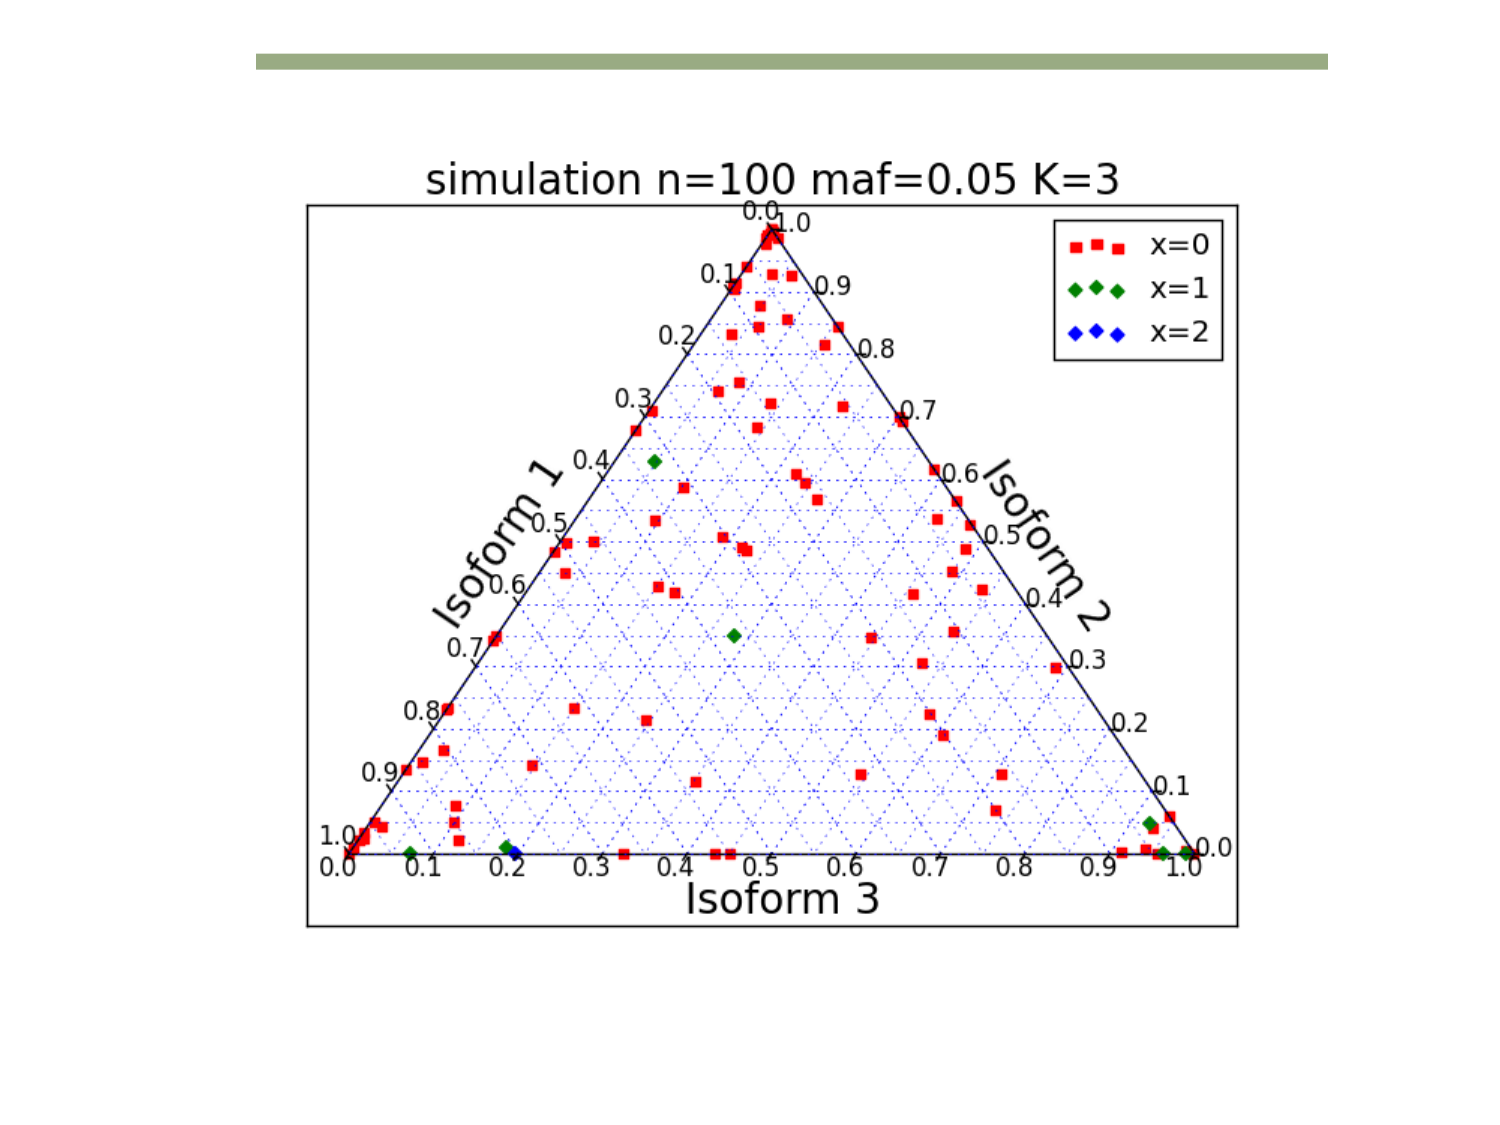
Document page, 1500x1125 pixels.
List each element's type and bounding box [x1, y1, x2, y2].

picture [156, 115, 1358, 1016]
text_box [103, 61, 1397, 280]
